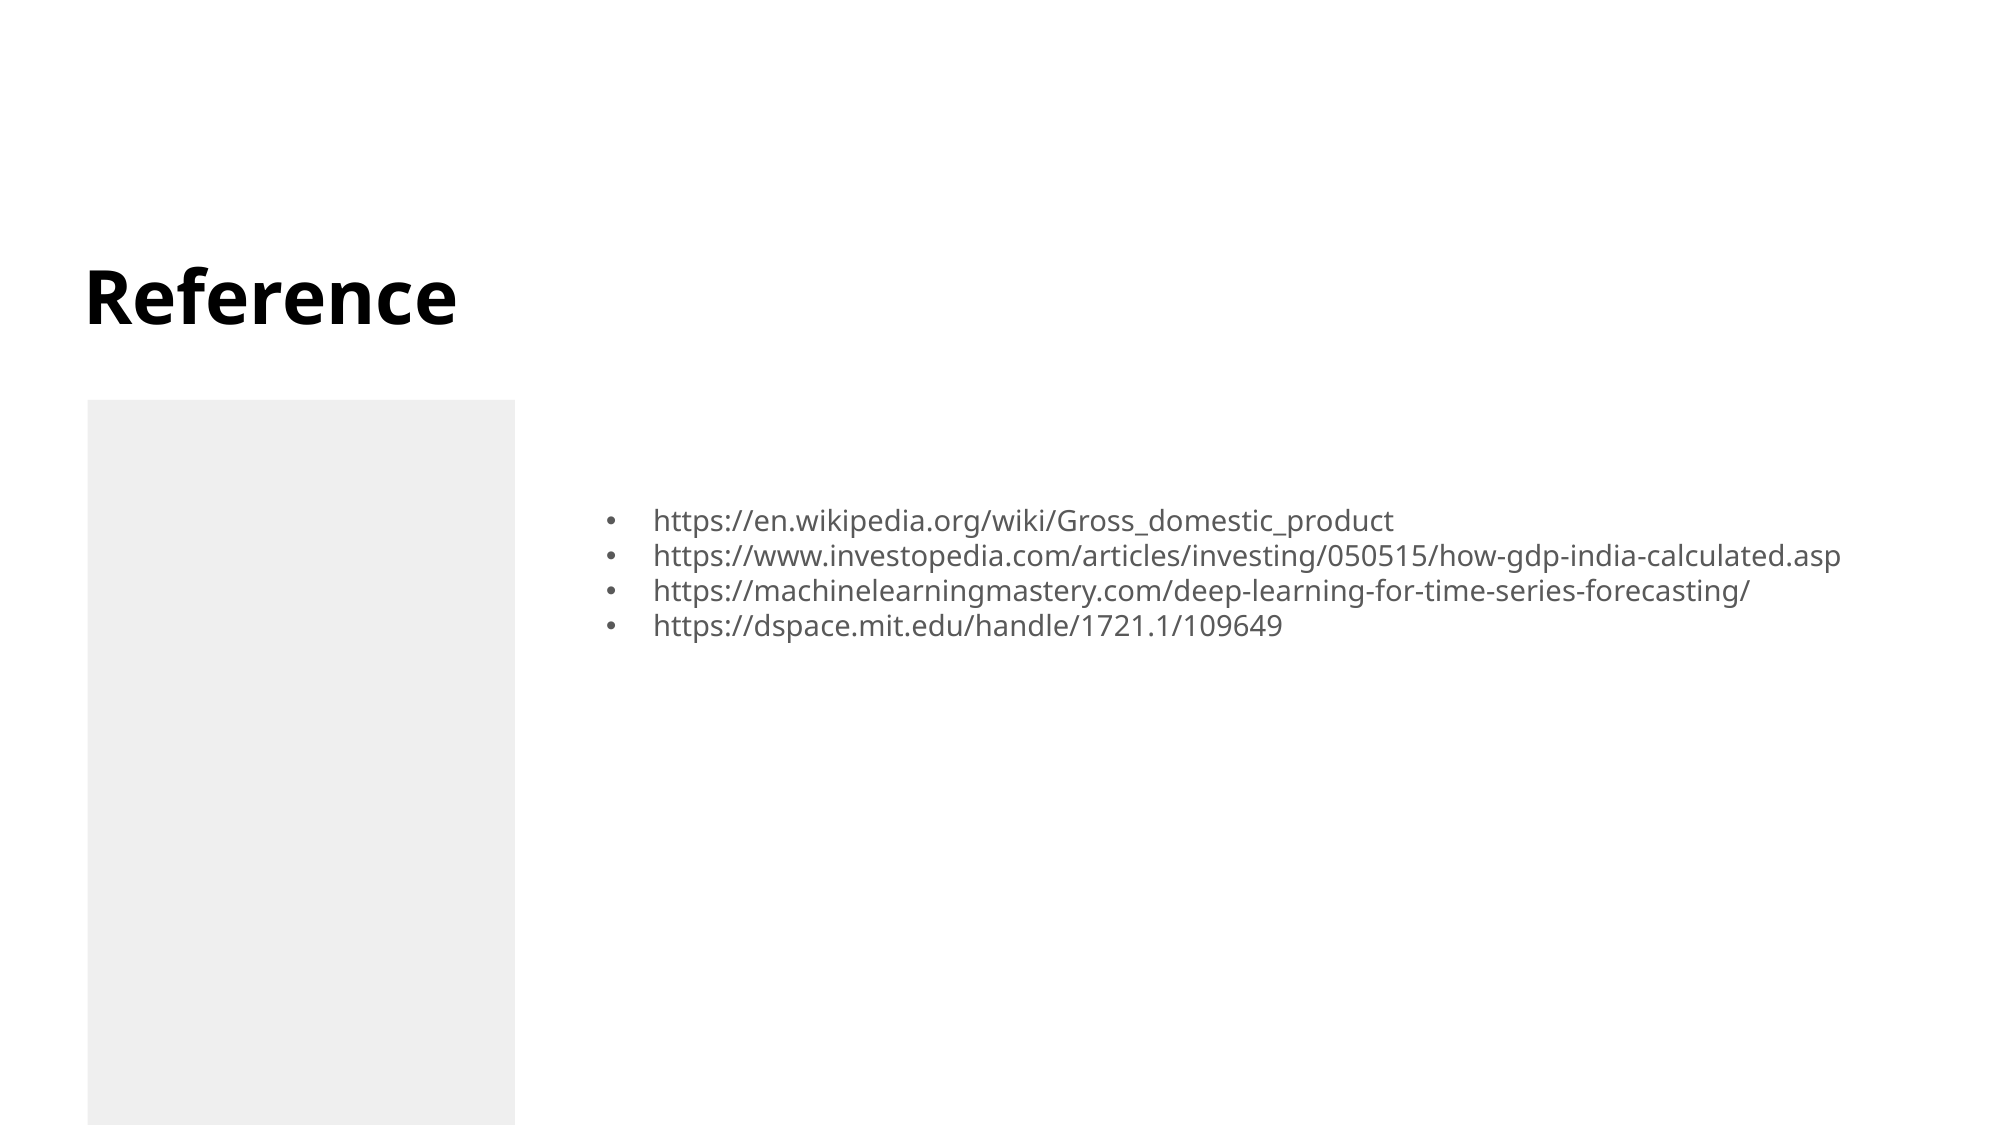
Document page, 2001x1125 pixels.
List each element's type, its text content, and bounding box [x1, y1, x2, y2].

text_box [86, 399, 516, 1125]
text_box https://en.wikipedia.org/wiki/Gross_domestic_product https://www.investopedia.com/articles/investing/050515/how-gdp-india-calculated.asp https://machinelearningmastery.com/deep-learning-for-time-series-forecasting/ https://dspace.mit.edu/handle/1721.1/109649 [591, 495, 1858, 650]
text_box Reference [68, 242, 474, 348]
